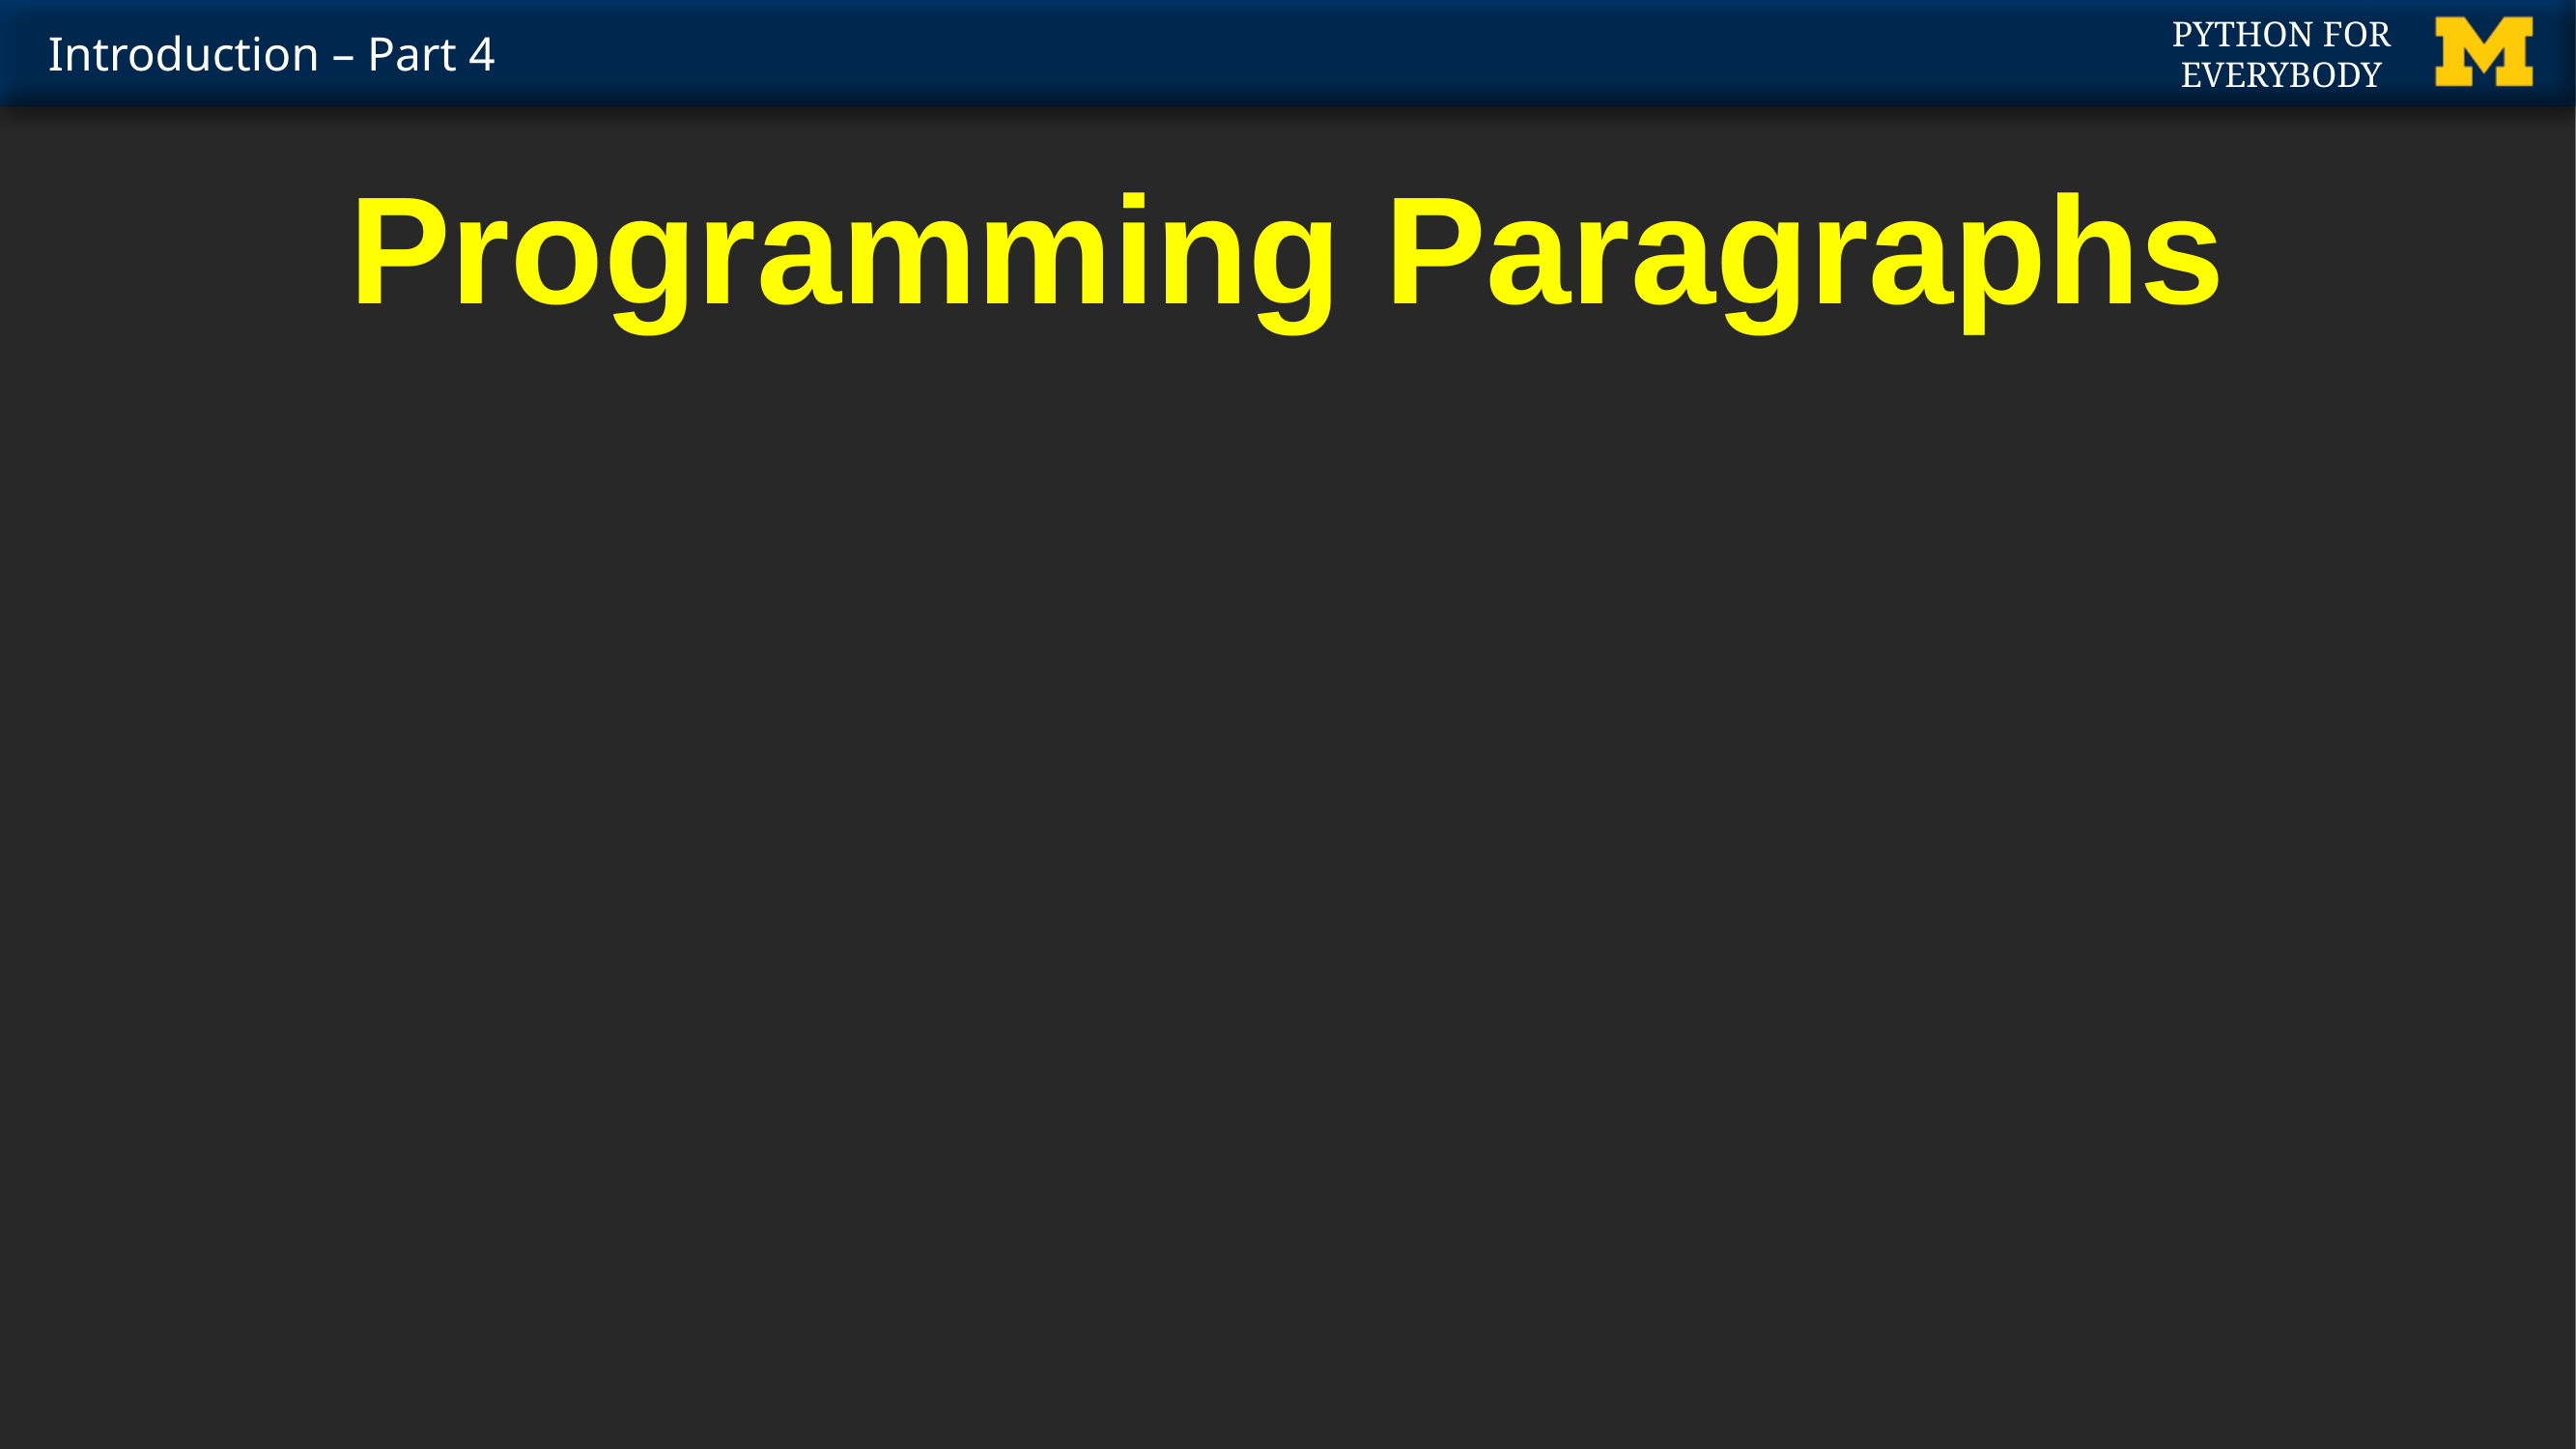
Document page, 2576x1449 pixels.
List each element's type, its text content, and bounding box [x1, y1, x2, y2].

title Programming Paragraphs [99, 143, 2476, 342]
picture [0, 0, 2576, 1449]
